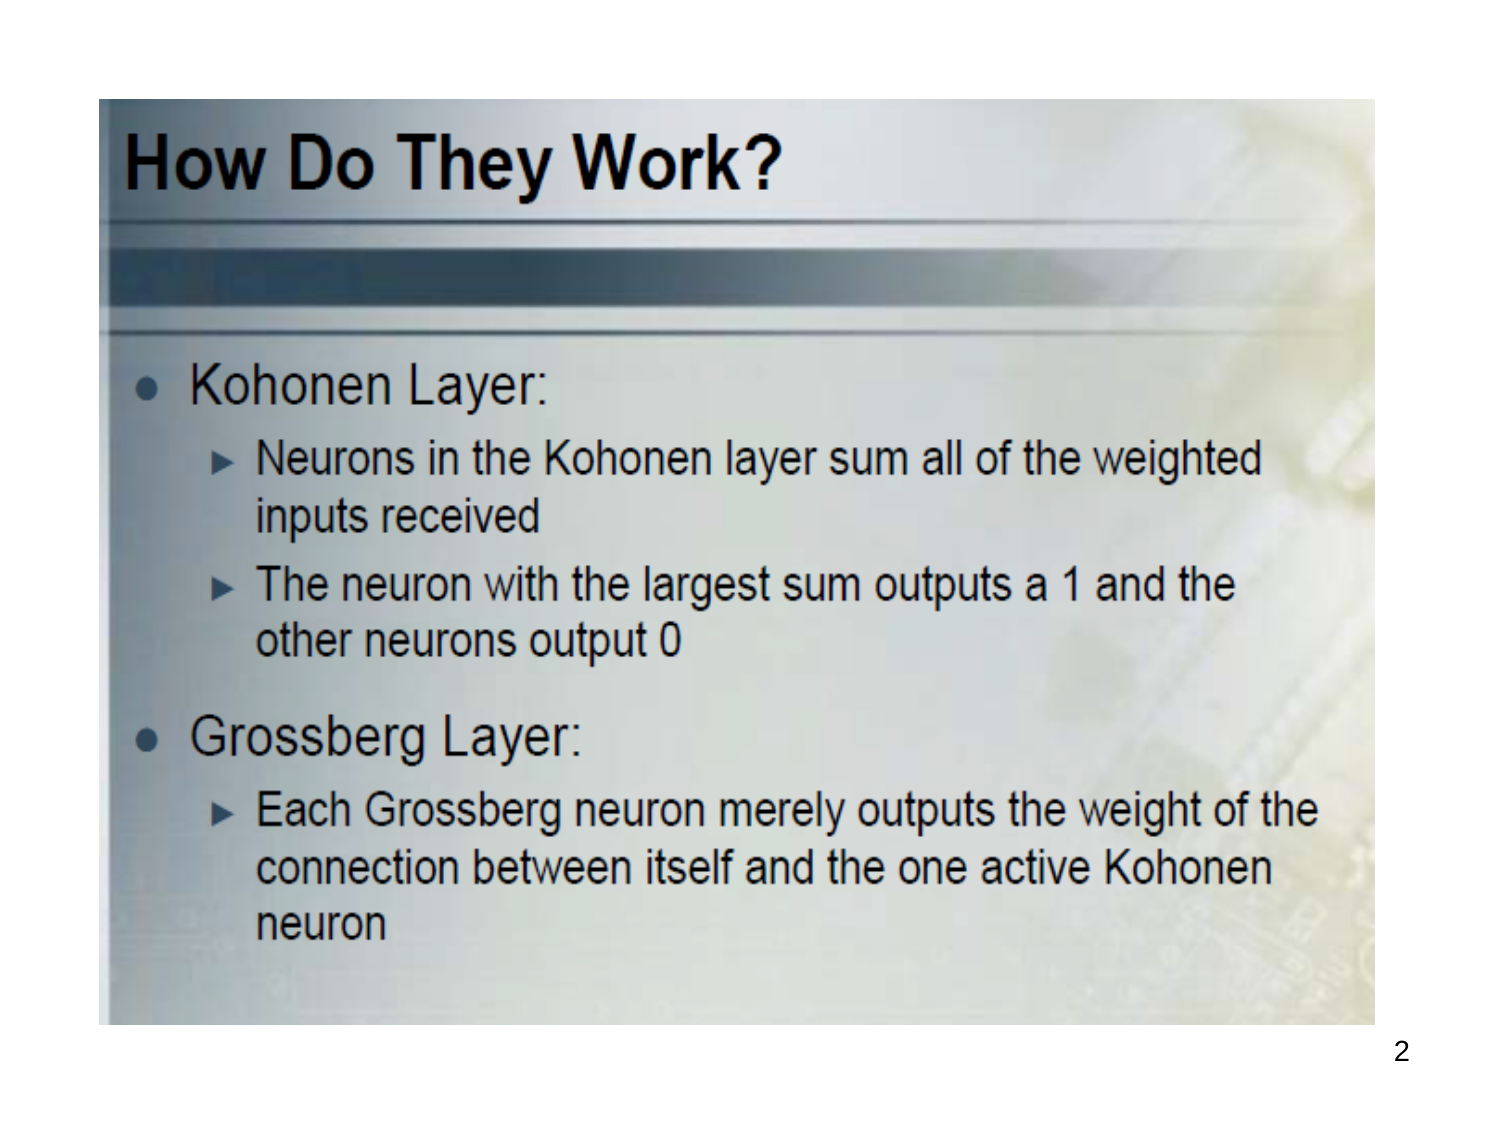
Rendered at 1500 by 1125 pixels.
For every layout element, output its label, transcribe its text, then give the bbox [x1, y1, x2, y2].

slide_number 2 [1074, 1024, 1426, 1103]
picture [99, 99, 1376, 1026]
